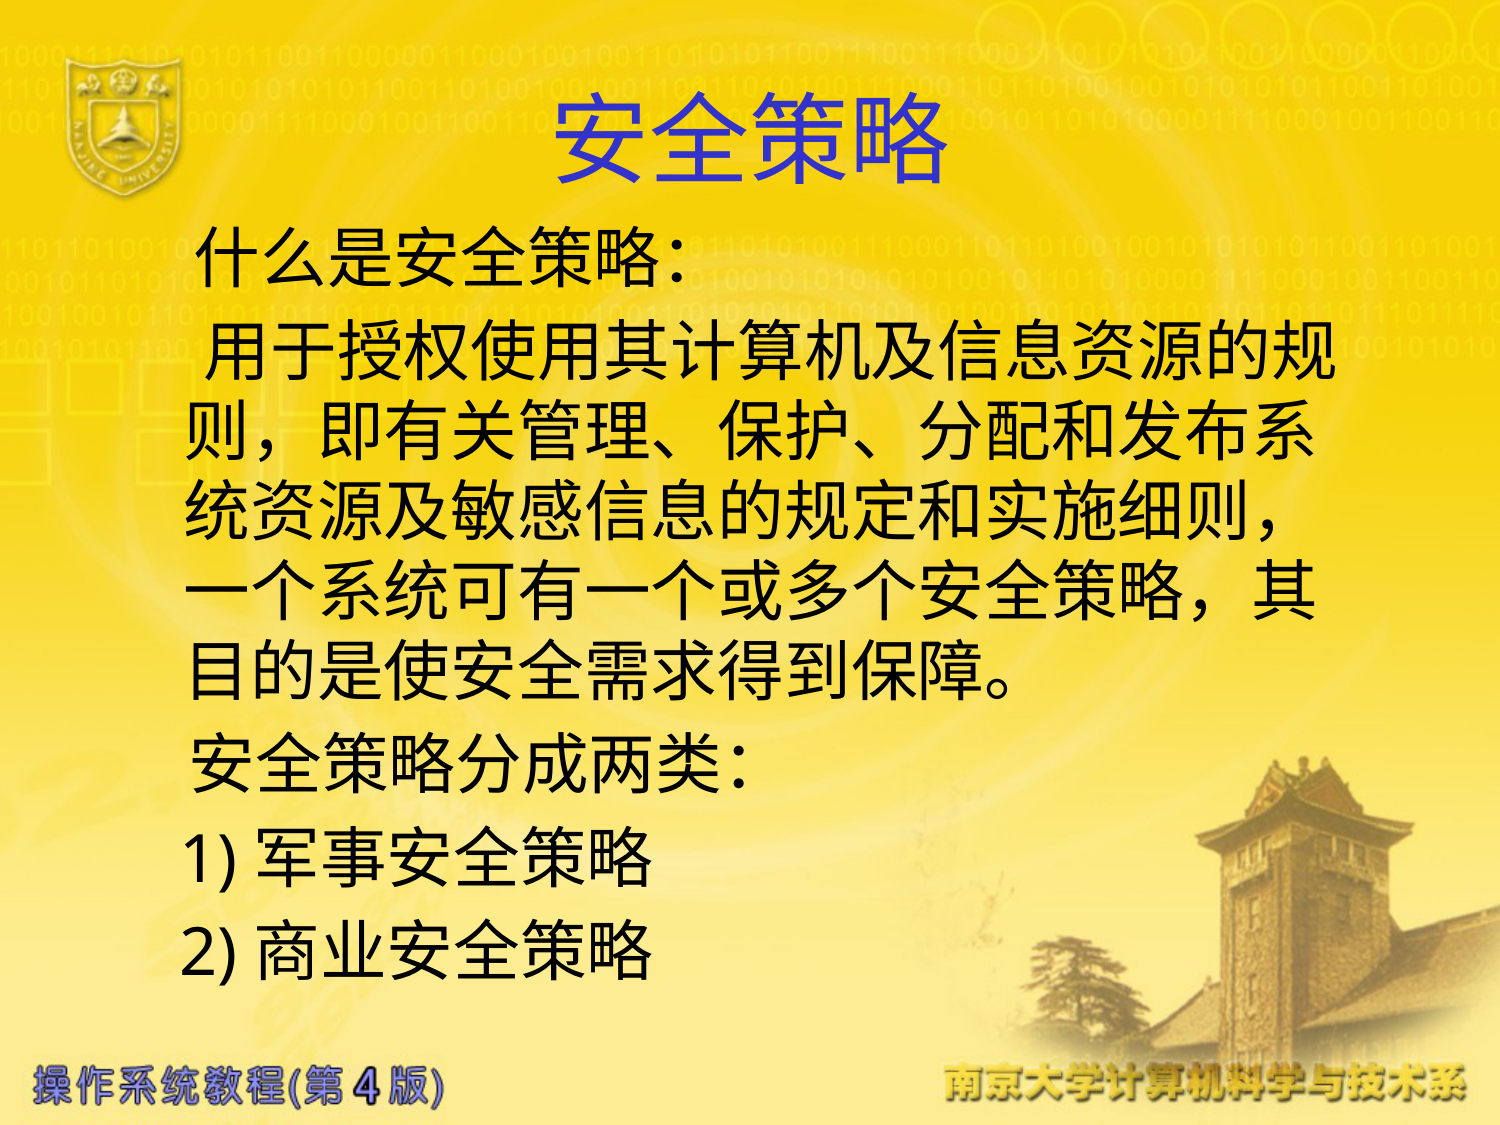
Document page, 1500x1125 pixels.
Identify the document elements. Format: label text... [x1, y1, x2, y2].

list 什么是安全策略： 用于授权使用其计算机及信息资源的规则，即有关管理、保护、分配和发布系统资源及敏感信息的规定和实施细则，一个系统可有一个或多个安全策略，其目的是使安全需求得到保障。 安全策略分成两类： 1)军事安全策略 2)商业安全策略 [112, 208, 1388, 1047]
picture [0, 0, 1500, 1125]
title 安全策略 [112, 42, 1388, 208]
